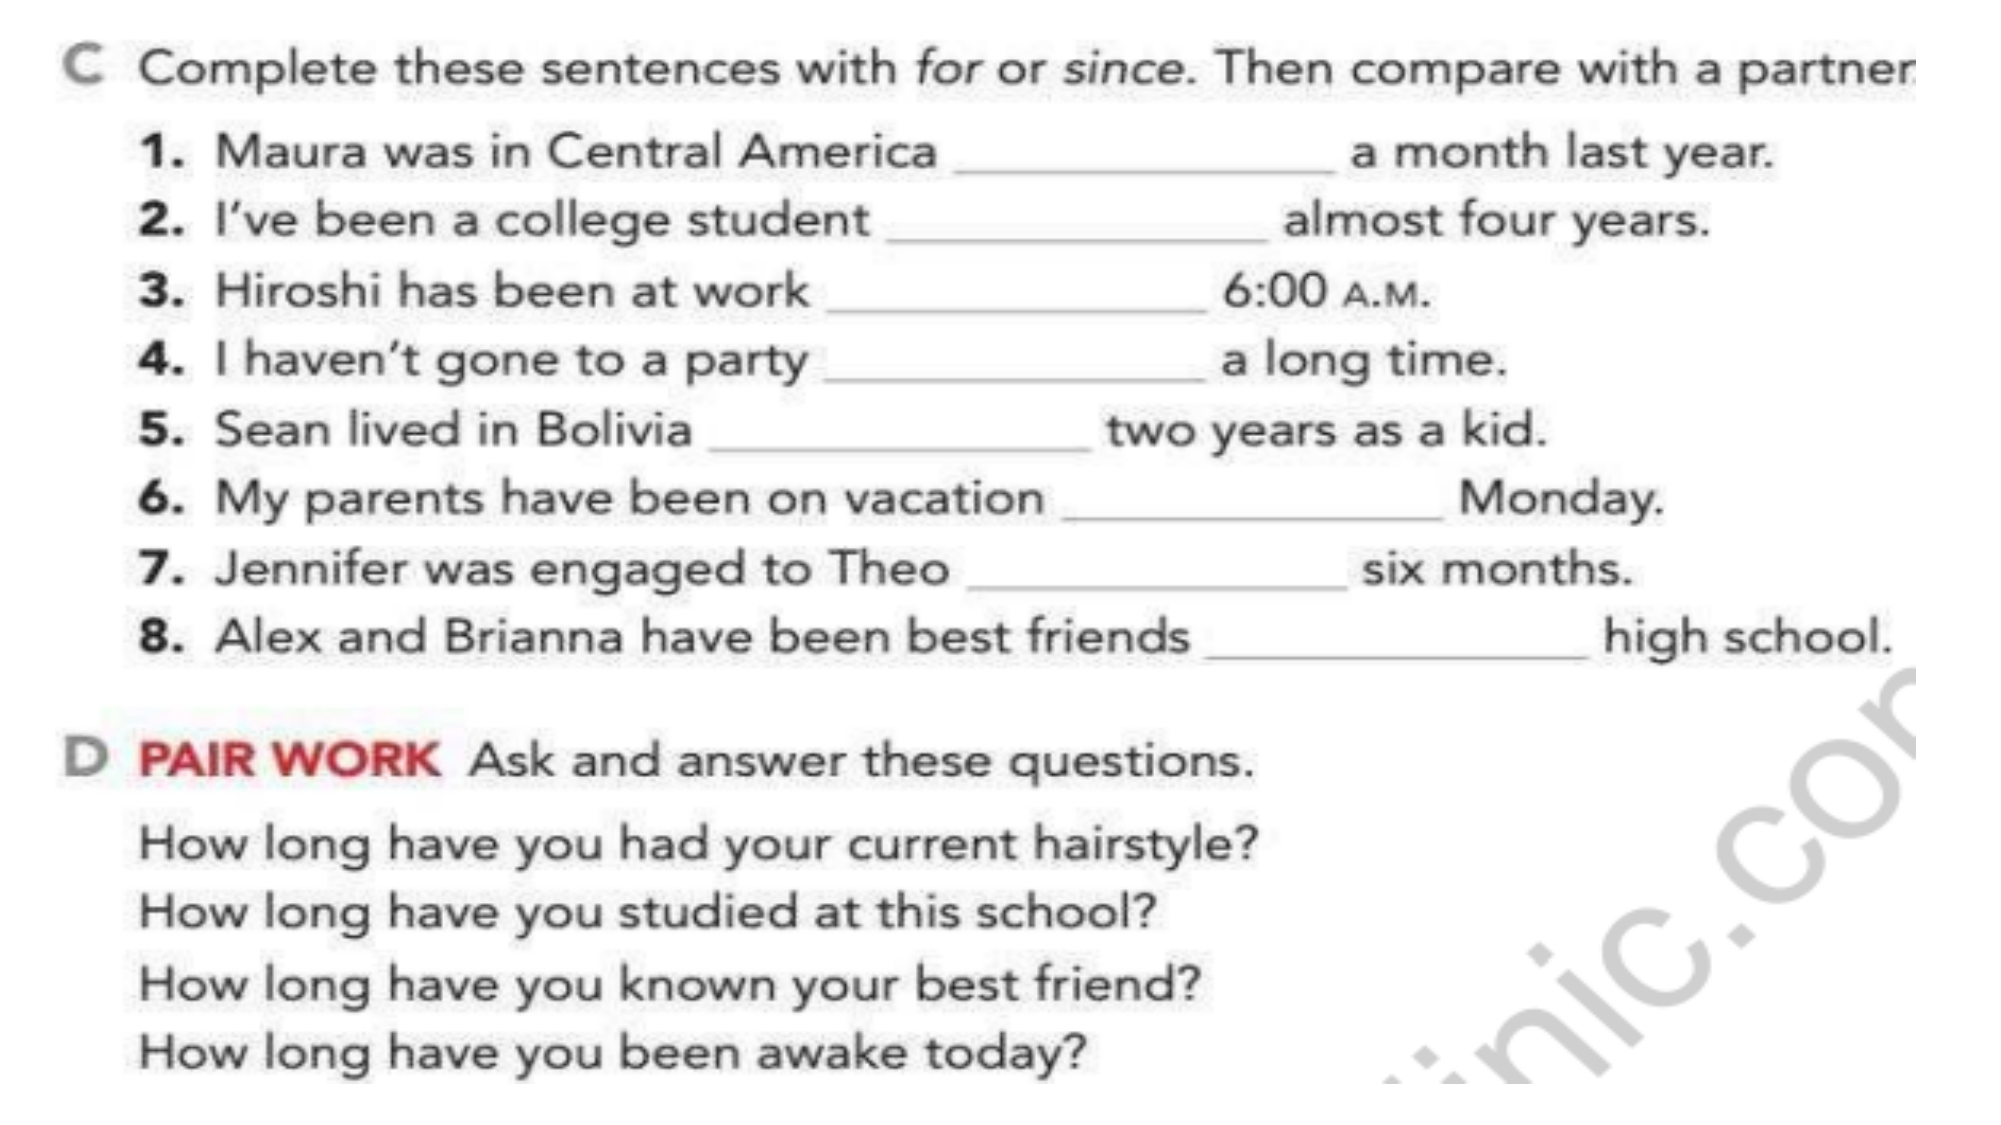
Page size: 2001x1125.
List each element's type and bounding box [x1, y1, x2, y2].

picture [54, 24, 1916, 1084]
